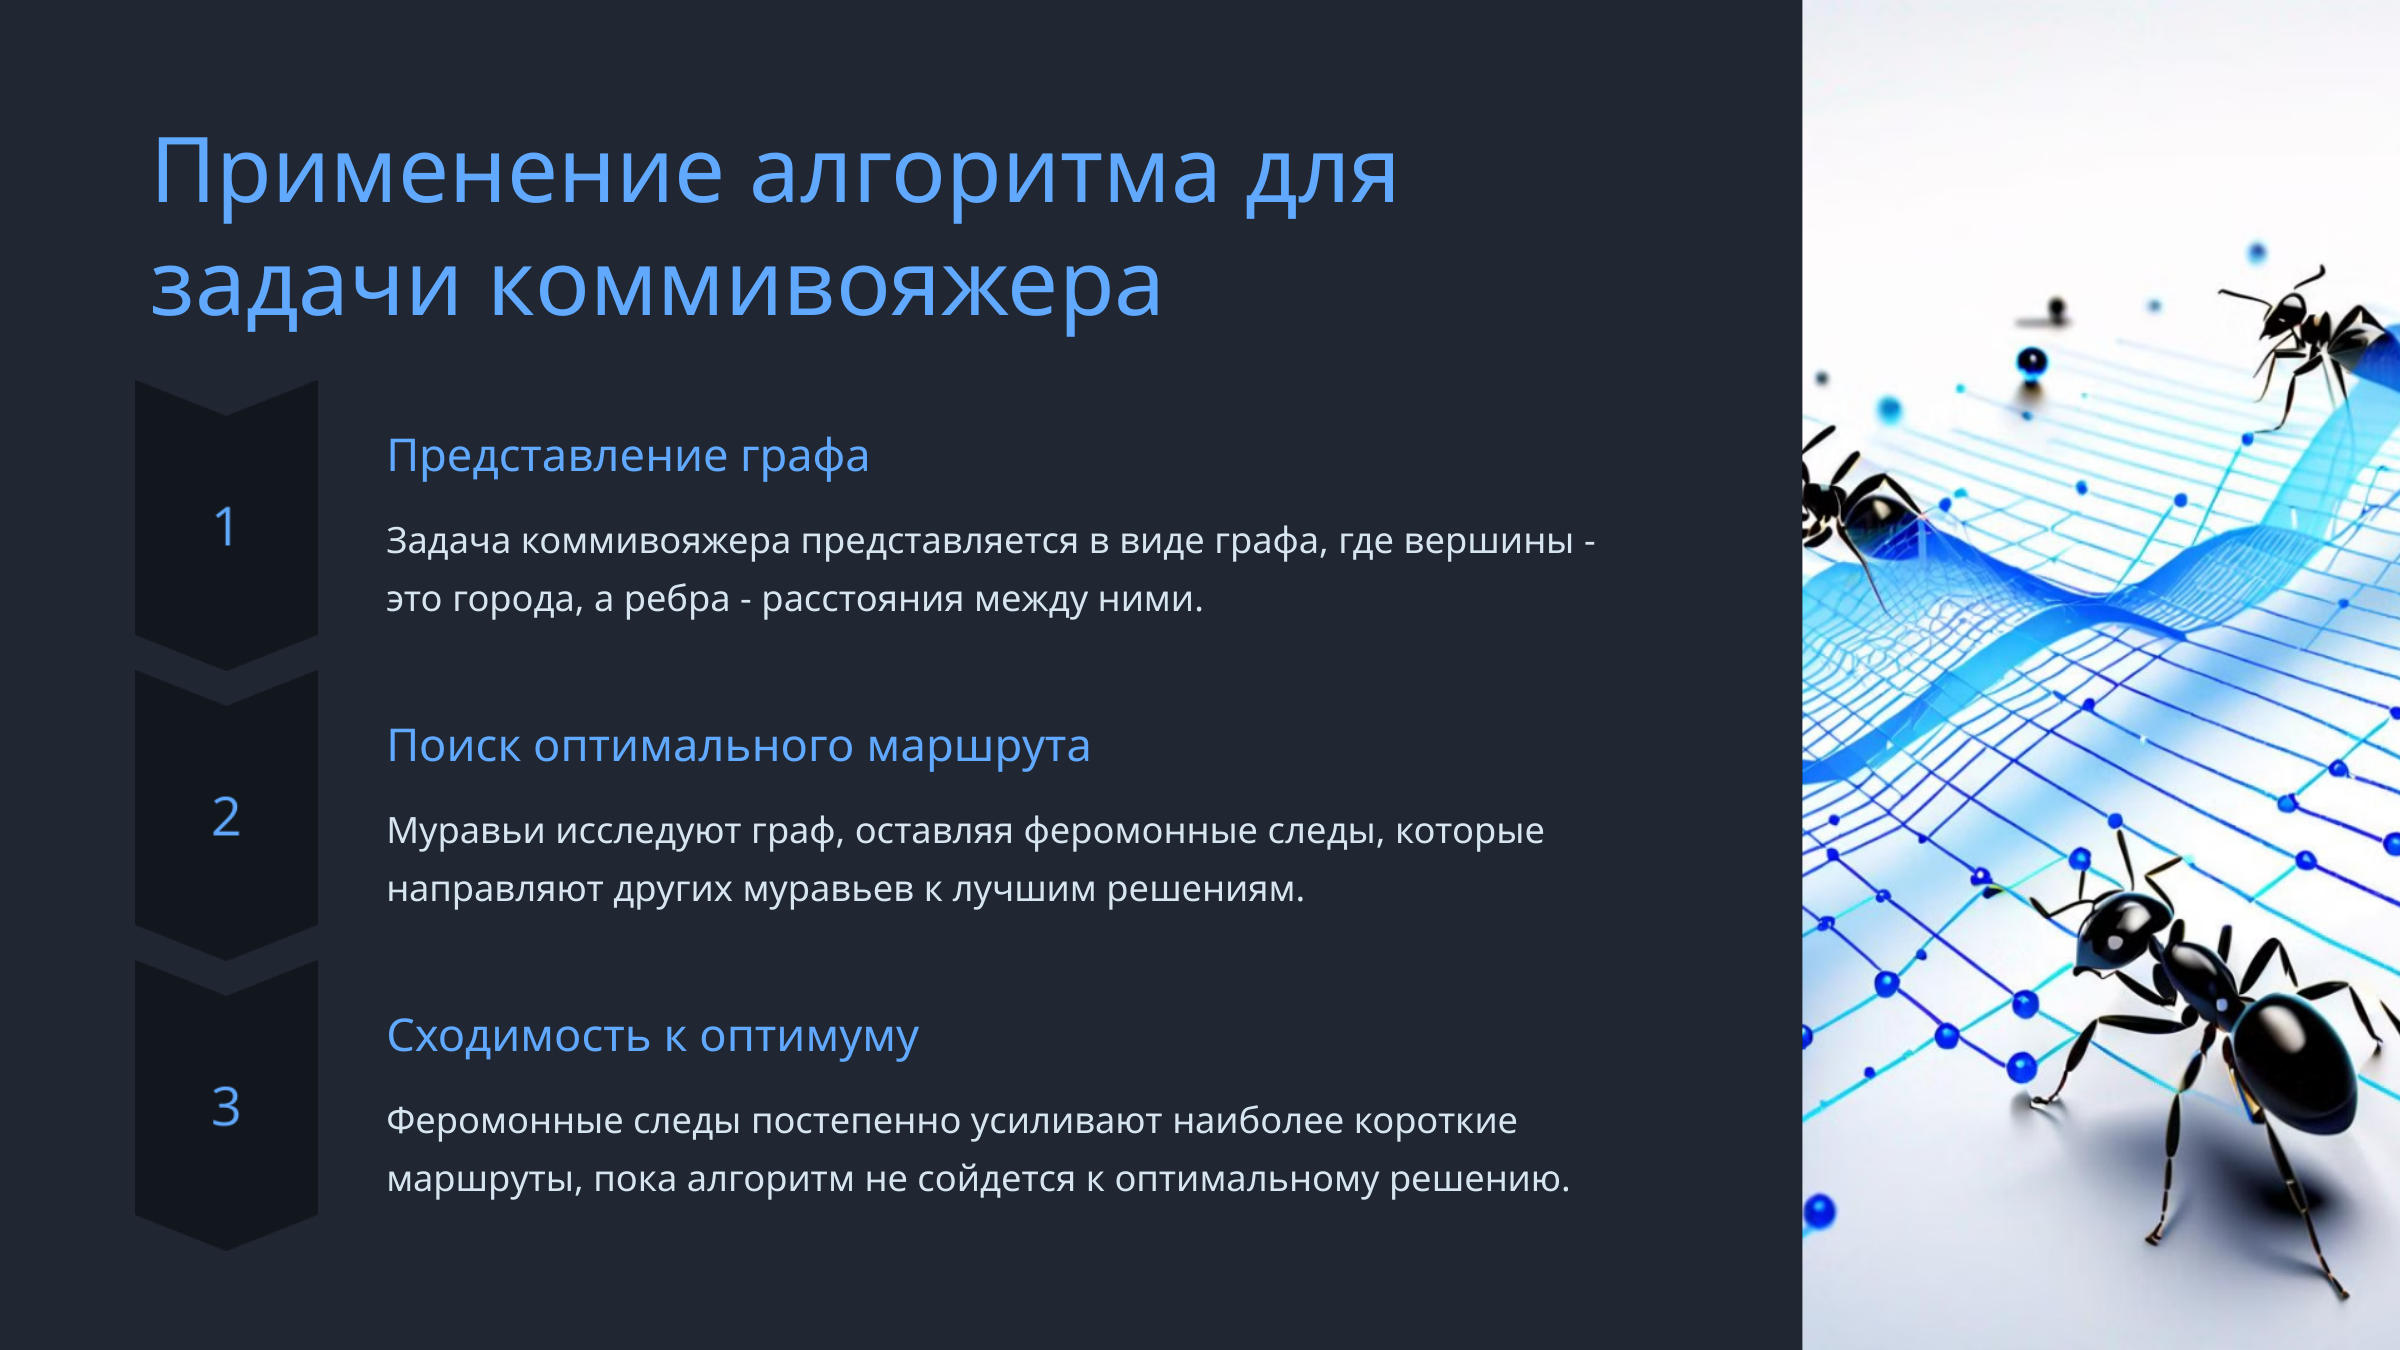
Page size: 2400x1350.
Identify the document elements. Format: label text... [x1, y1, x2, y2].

picture [135, 380, 318, 1251]
text_box Задача коммивояжера представляется в виде графа, где вершины - это города, а ребра - расстояния между ними. [371, 495, 1664, 612]
text_box [0, 0, 1801, 1350]
text_box Применение алгоритма для задачи коммивояжера [135, 99, 1665, 327]
picture [1801, 0, 2400, 1350]
text_box Сходимость к оптимуму [371, 996, 951, 1054]
text_box Муравьи исследуют граф, оставляя феромонные следы, которые направляют других муравьев к лучшим решениям. [371, 785, 1664, 902]
text_box Поиск оптимального маршрута [371, 706, 1123, 764]
text_box Представление графа [371, 416, 871, 474]
text_box Феромонные следы постепенно усиливают наиболее короткие маршруты, пока алгоритм не сойдется к оптимальному решению. [371, 1075, 1664, 1192]
